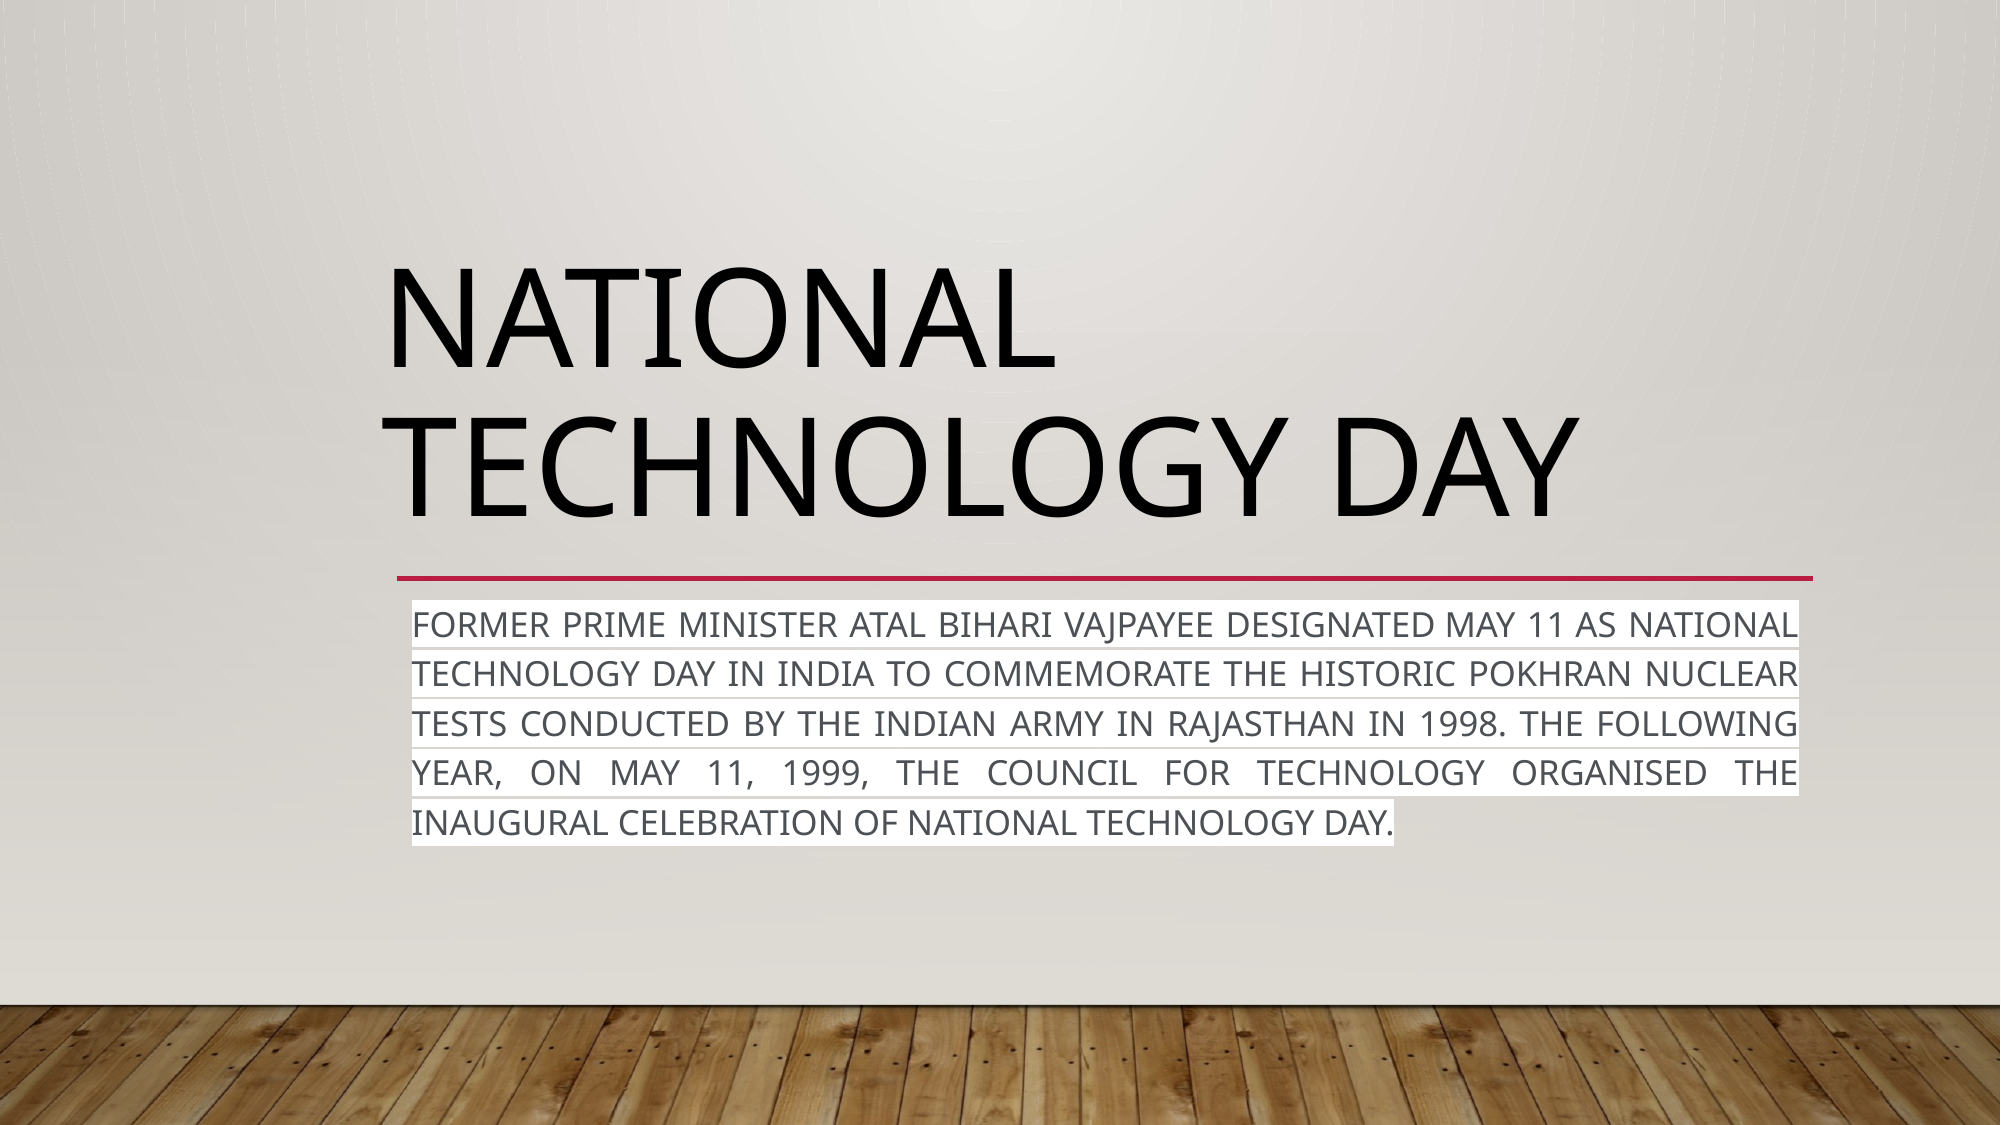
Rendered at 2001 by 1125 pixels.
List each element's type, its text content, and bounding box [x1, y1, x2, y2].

picture [0, 1005, 2000, 1125]
title national technology day [366, 192, 1814, 546]
subtitle Former Prime Minister Atal Bihari Vajpayee designated May 11 as National Technology Day in India to commemorate the historic Pokhran nuclear tests conducted by the Indian Army in Rajasthan in 1998. The following year, on May 11, 1999, the Council for Technology organised the inaugural celebration of National Technology Day. [396, 579, 1814, 871]
